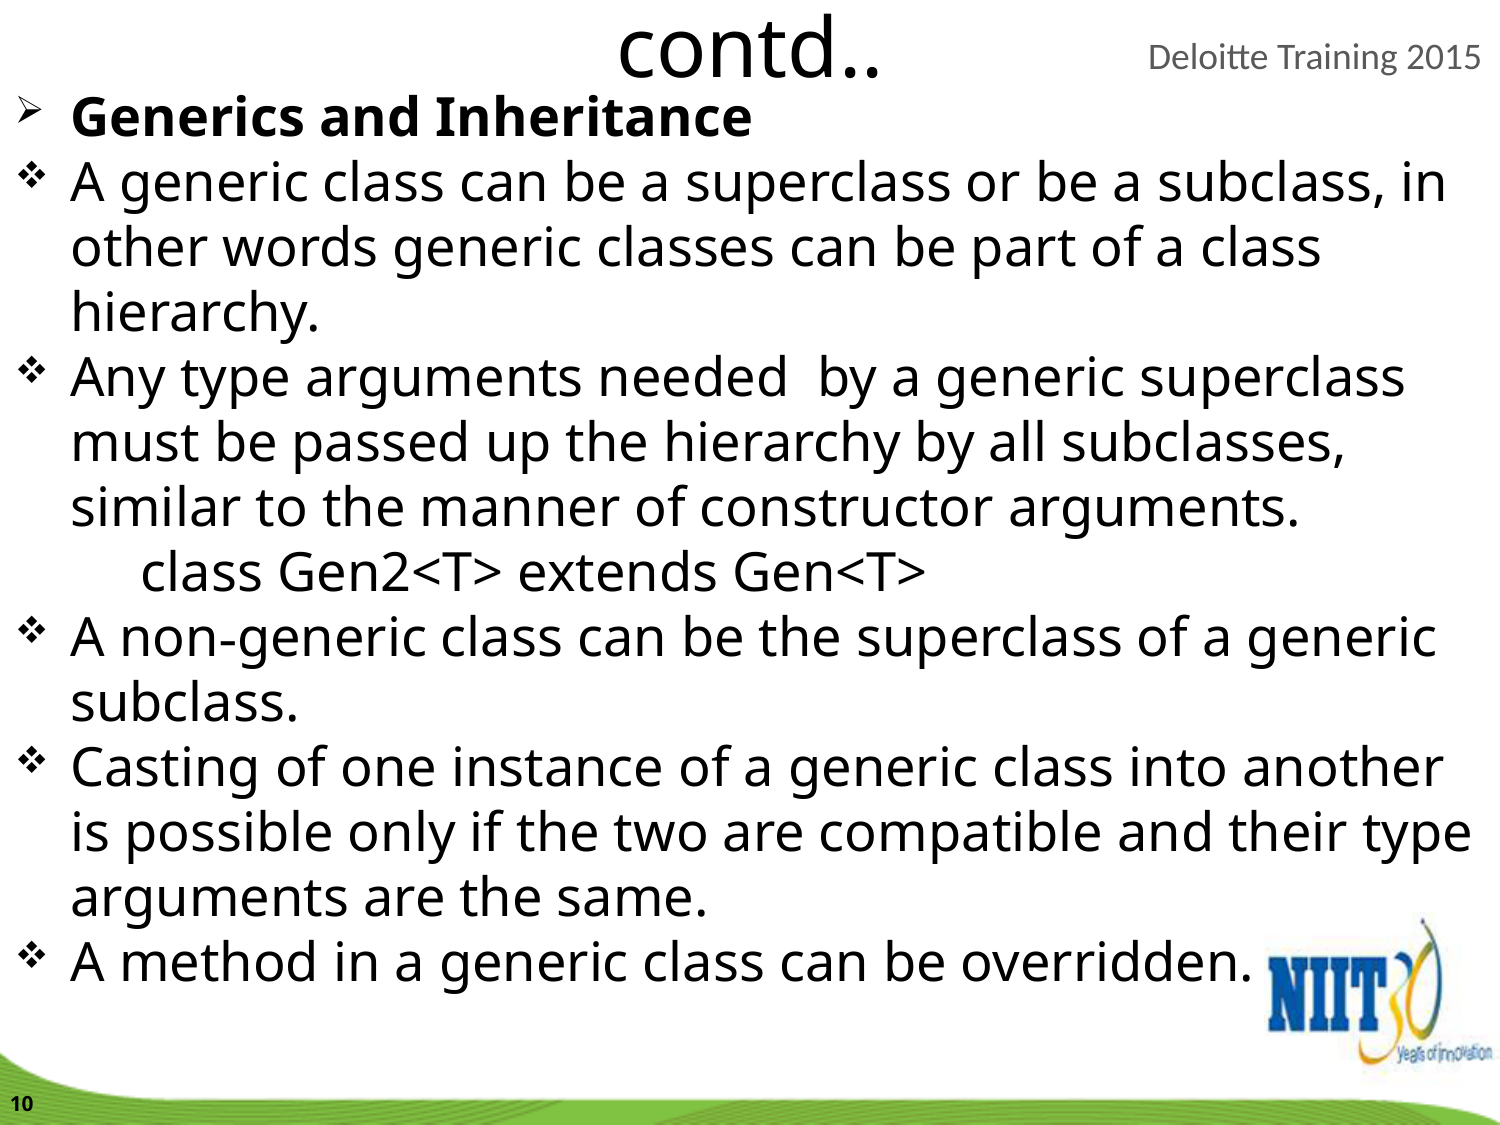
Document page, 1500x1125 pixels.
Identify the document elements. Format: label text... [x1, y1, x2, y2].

text_box Generics and Inheritance A generic class can be a superclass or be a subclass, in other words generic classes can be part of a class hierarchy. Any type arguments needed by a generic superclass must be passed up the hierarchy by all subclasses, similar to the manner of constructor arguments. class Gen2<T> extends Gen<T> A non-generic class can be the superclass of a generic subclass. Casting of one instance of a generic class into another is possible only if the two are compatible and their type arguments are the same. A method in a generic class can be overridden. [0, 75, 1500, 1125]
text_box contd.. [0, 0, 1500, 75]
